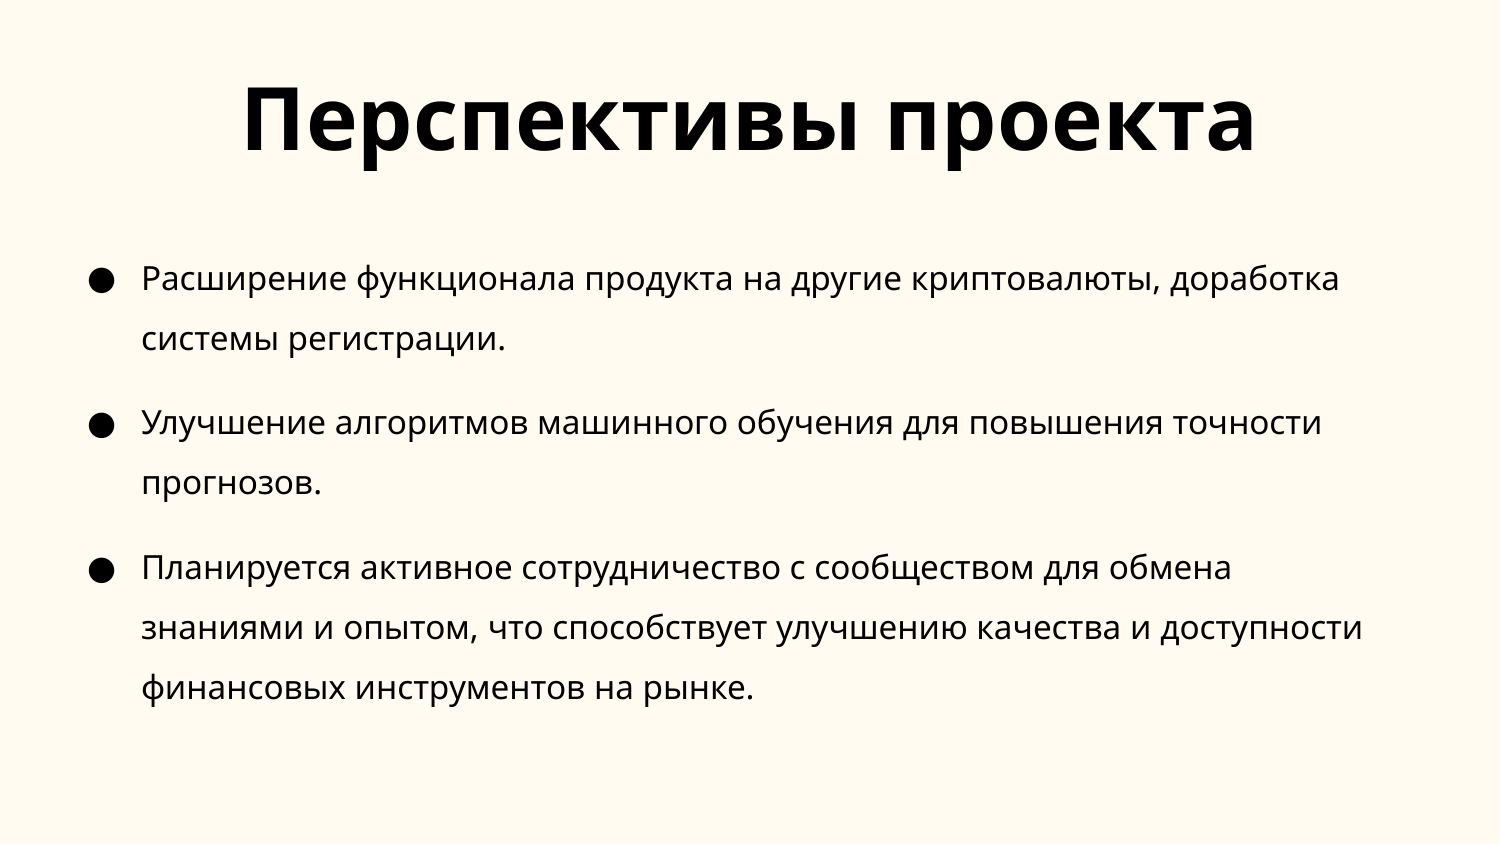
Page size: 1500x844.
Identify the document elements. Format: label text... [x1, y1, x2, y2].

title Перспективы проекта [51, 48, 1449, 149]
list Расширение функционала продукта на другие криптовалюты, доработка системы регистрации. Улучшение алгоритмов машинного обучения для повышения точности прогнозов. Планируется активное сотрудничество с сообществом для обмена знаниями и опытом, что способствует улучшению качества и доступности финансовых инструментов на рынке. [51, 221, 1449, 780]
